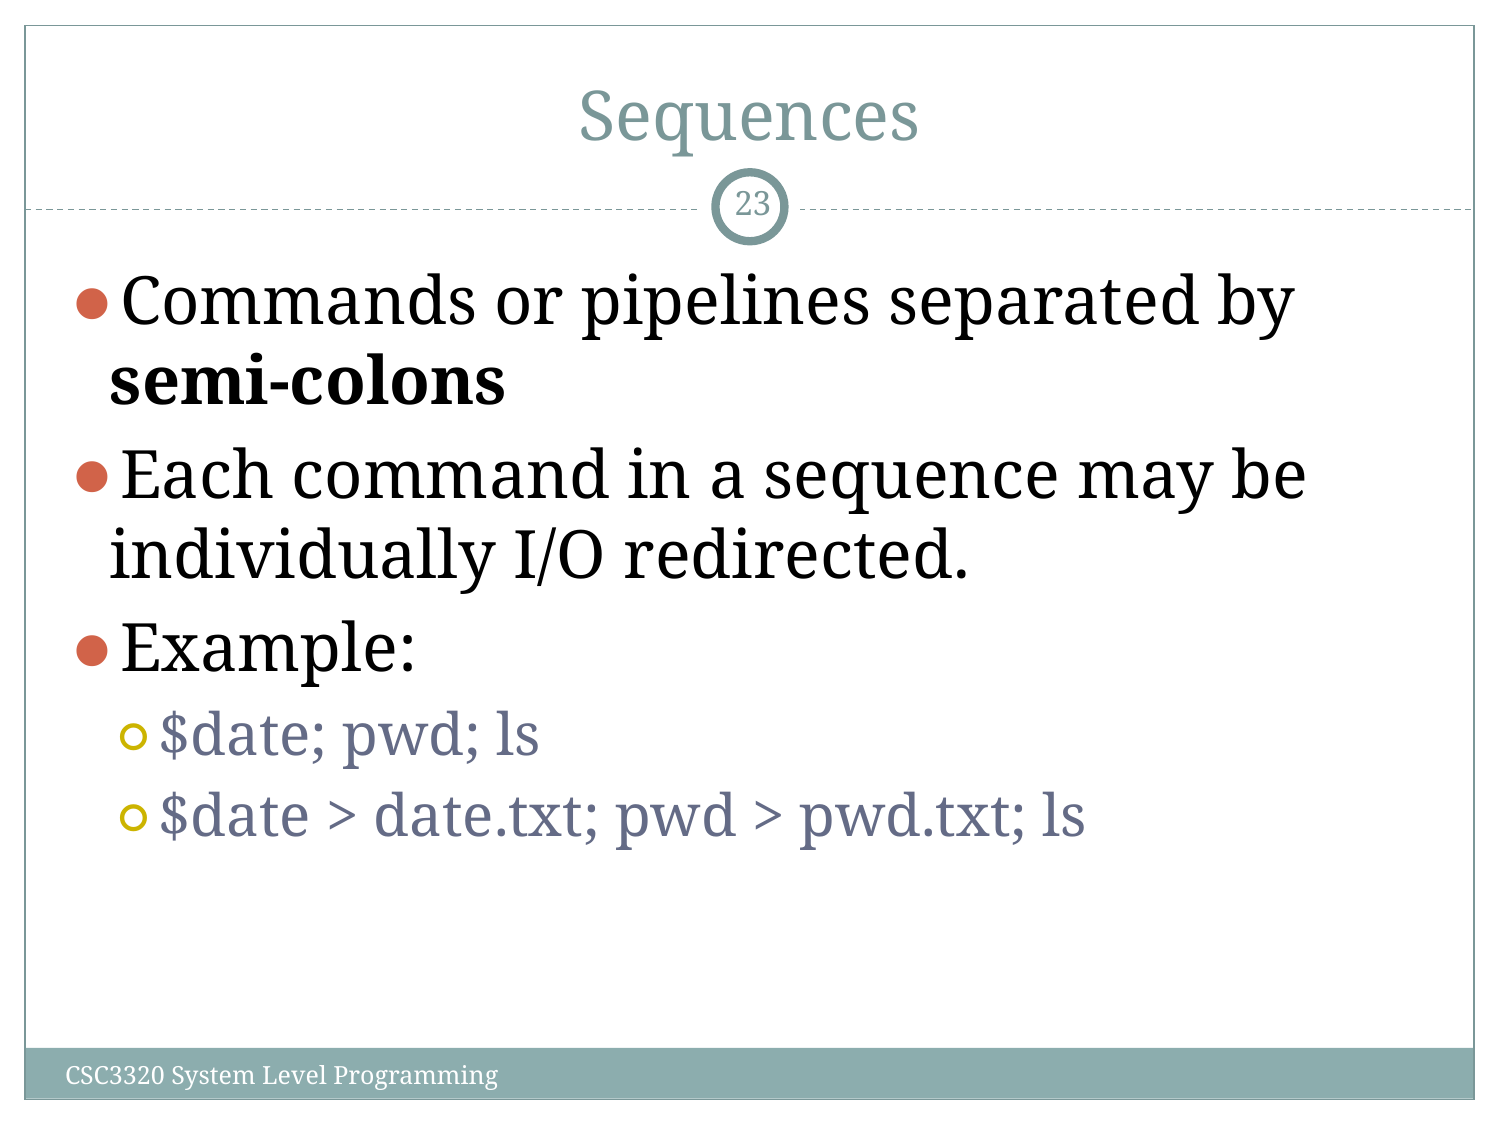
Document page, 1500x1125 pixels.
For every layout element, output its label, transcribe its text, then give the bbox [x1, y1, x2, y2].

slide_number ‹#› [715, 168, 791, 241]
list Commands or pipelines separated by semi-colons Each command in a sequence may be individually I/O redirected. Example: $date; pwd; ls $date > date.txt; pwd > pwd.txt; ls [49, 250, 1445, 1001]
footer CSC3320 System Level Programming [50, 1051, 638, 1112]
title Sequences [49, 37, 1450, 162]
